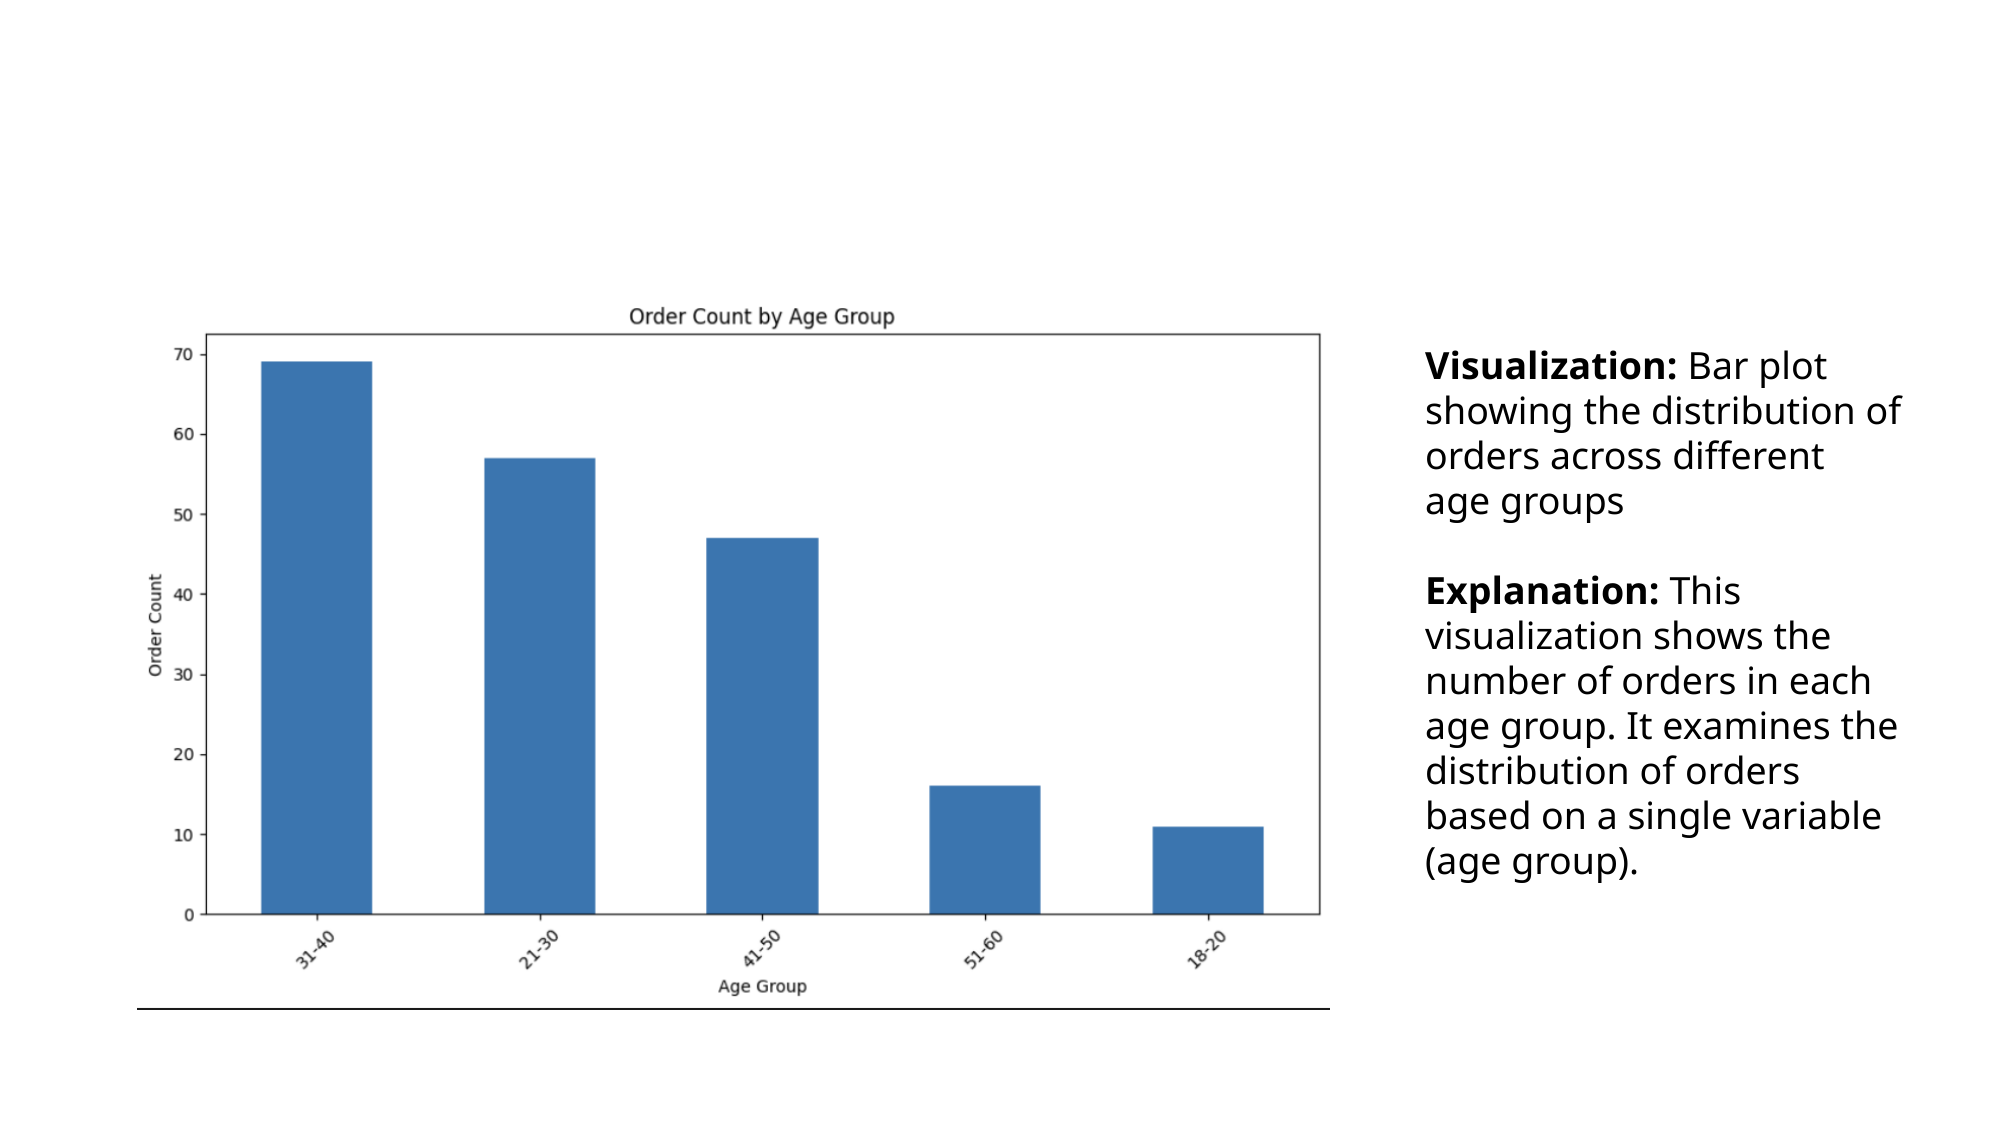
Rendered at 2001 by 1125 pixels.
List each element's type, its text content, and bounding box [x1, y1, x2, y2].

text_box Visualization: Bar plot showing the distribution of orders across different age groups Explanation: This visualization shows the number of orders in each age group. It examines the distribution of orders based on a single variable (age group). [1410, 334, 1919, 890]
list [136, 295, 1331, 1011]
